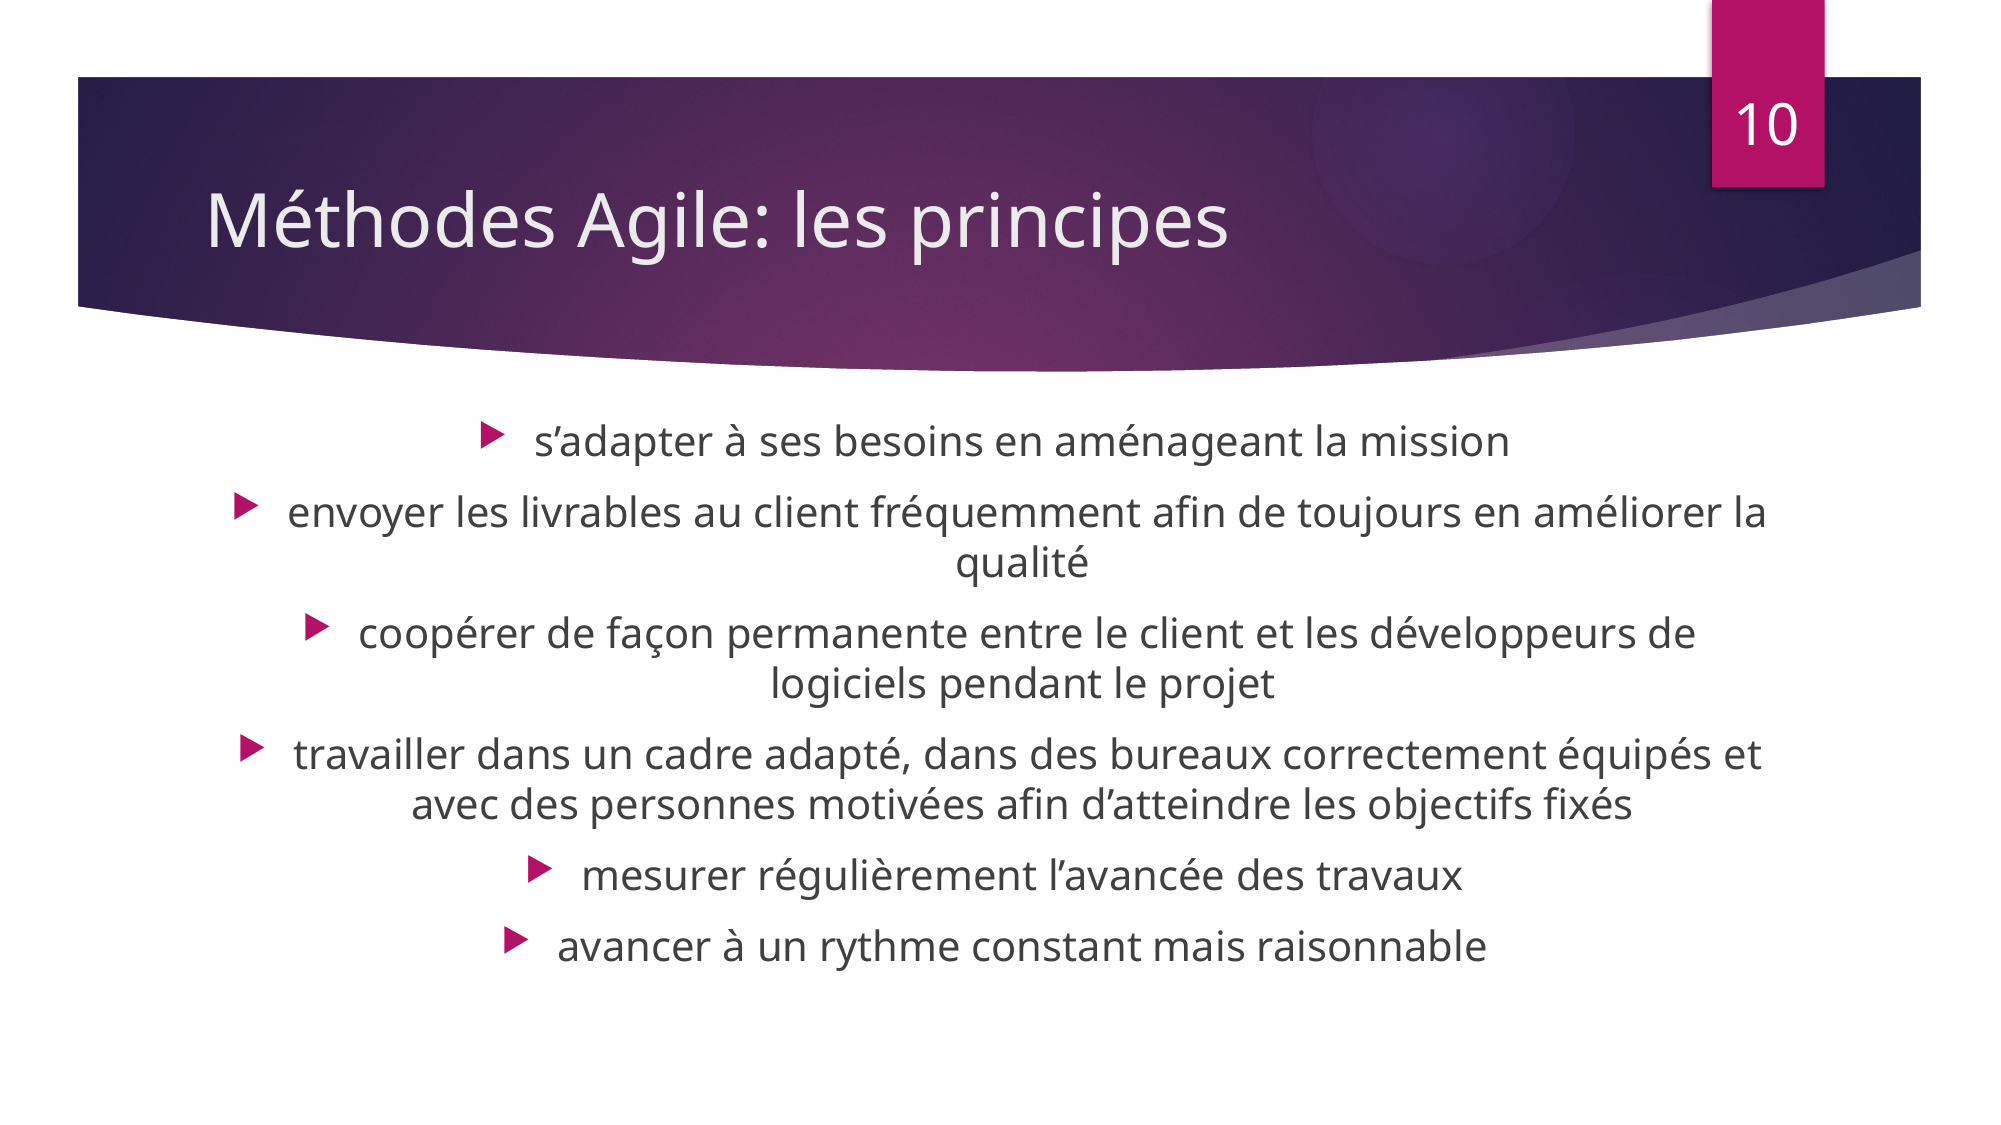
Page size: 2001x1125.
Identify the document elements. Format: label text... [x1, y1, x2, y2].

title Méthodes Agile: les principes [189, 159, 1844, 276]
slide_number 10 [1698, 48, 1836, 175]
list s’adapter à ses besoins en aménageant la mission envoyer les livrables au client fréquemment afin de toujours en améliorer la qualité coopérer de façon permanente entre le client et les développeurs de logiciels pendant le projet travailler dans un cadre adapté, dans des bureaux correctement équipés et avec des personnes motivées afin d’atteindre les objectifs fixés mesurer régulièrement l’avancée des travaux avancer à un rythme constant mais raisonnable [205, 407, 1795, 1059]
